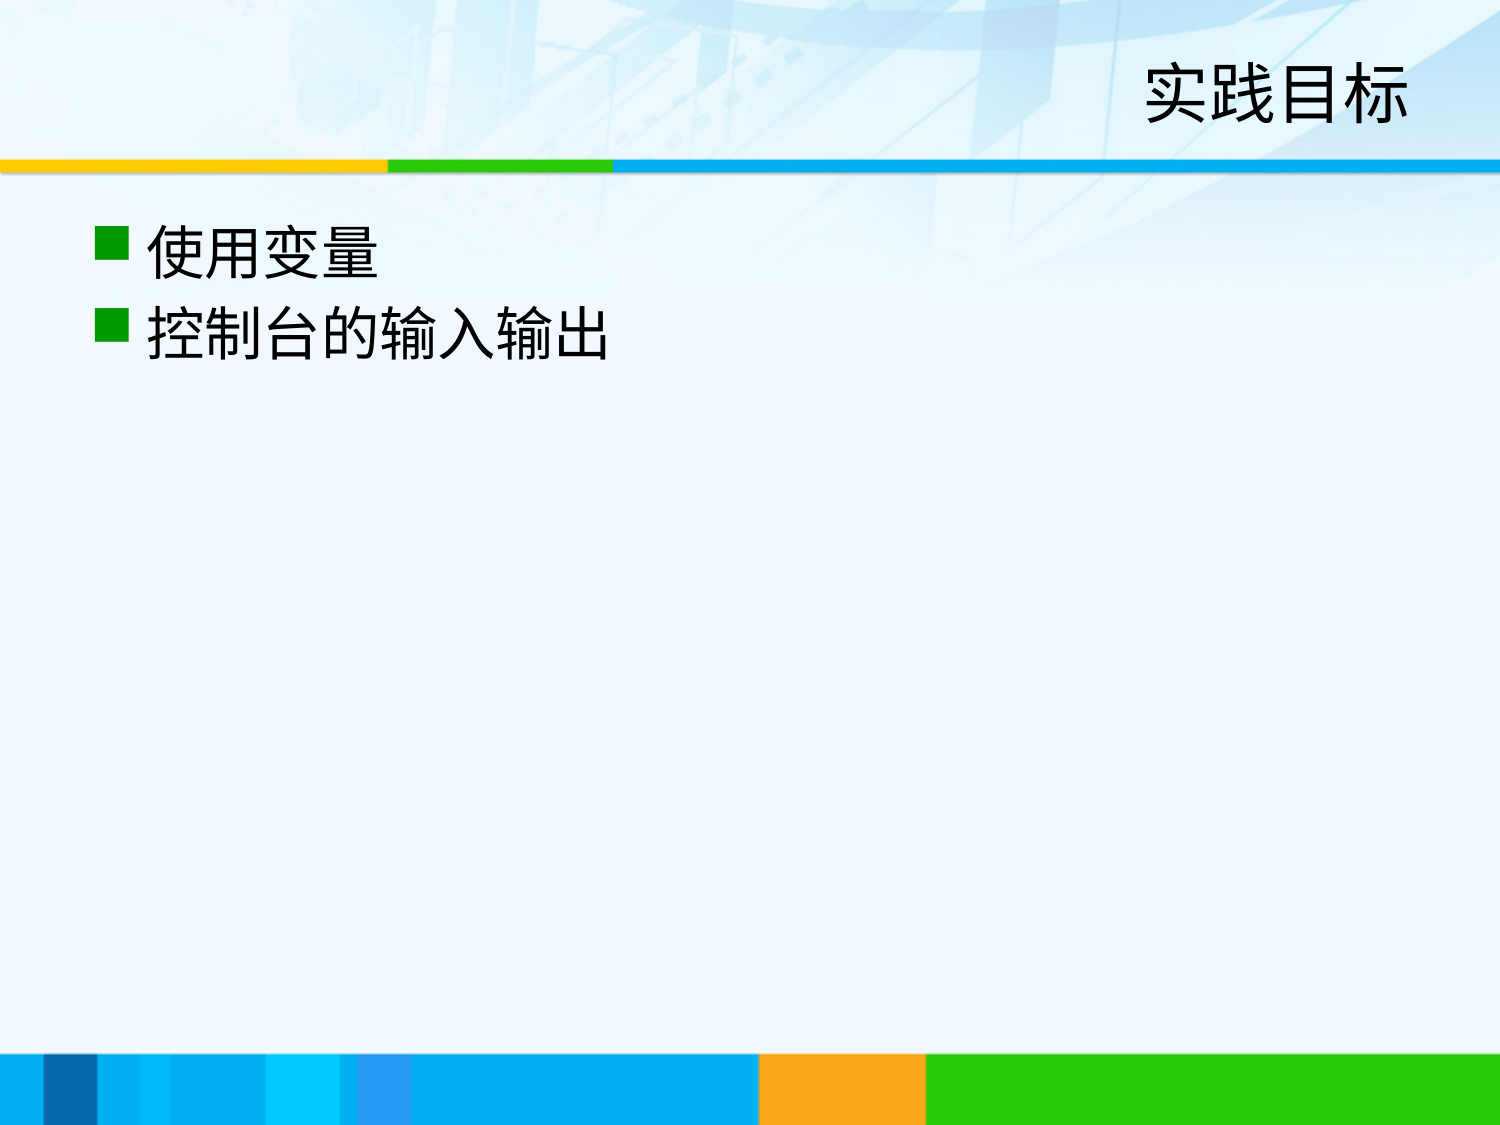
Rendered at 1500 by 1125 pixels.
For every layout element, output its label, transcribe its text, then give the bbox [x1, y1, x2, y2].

title 实践目标 [383, 45, 1426, 138]
picture [0, 0, 1500, 1125]
list 使用变量 控制台的输入输出 [74, 208, 1426, 1006]
